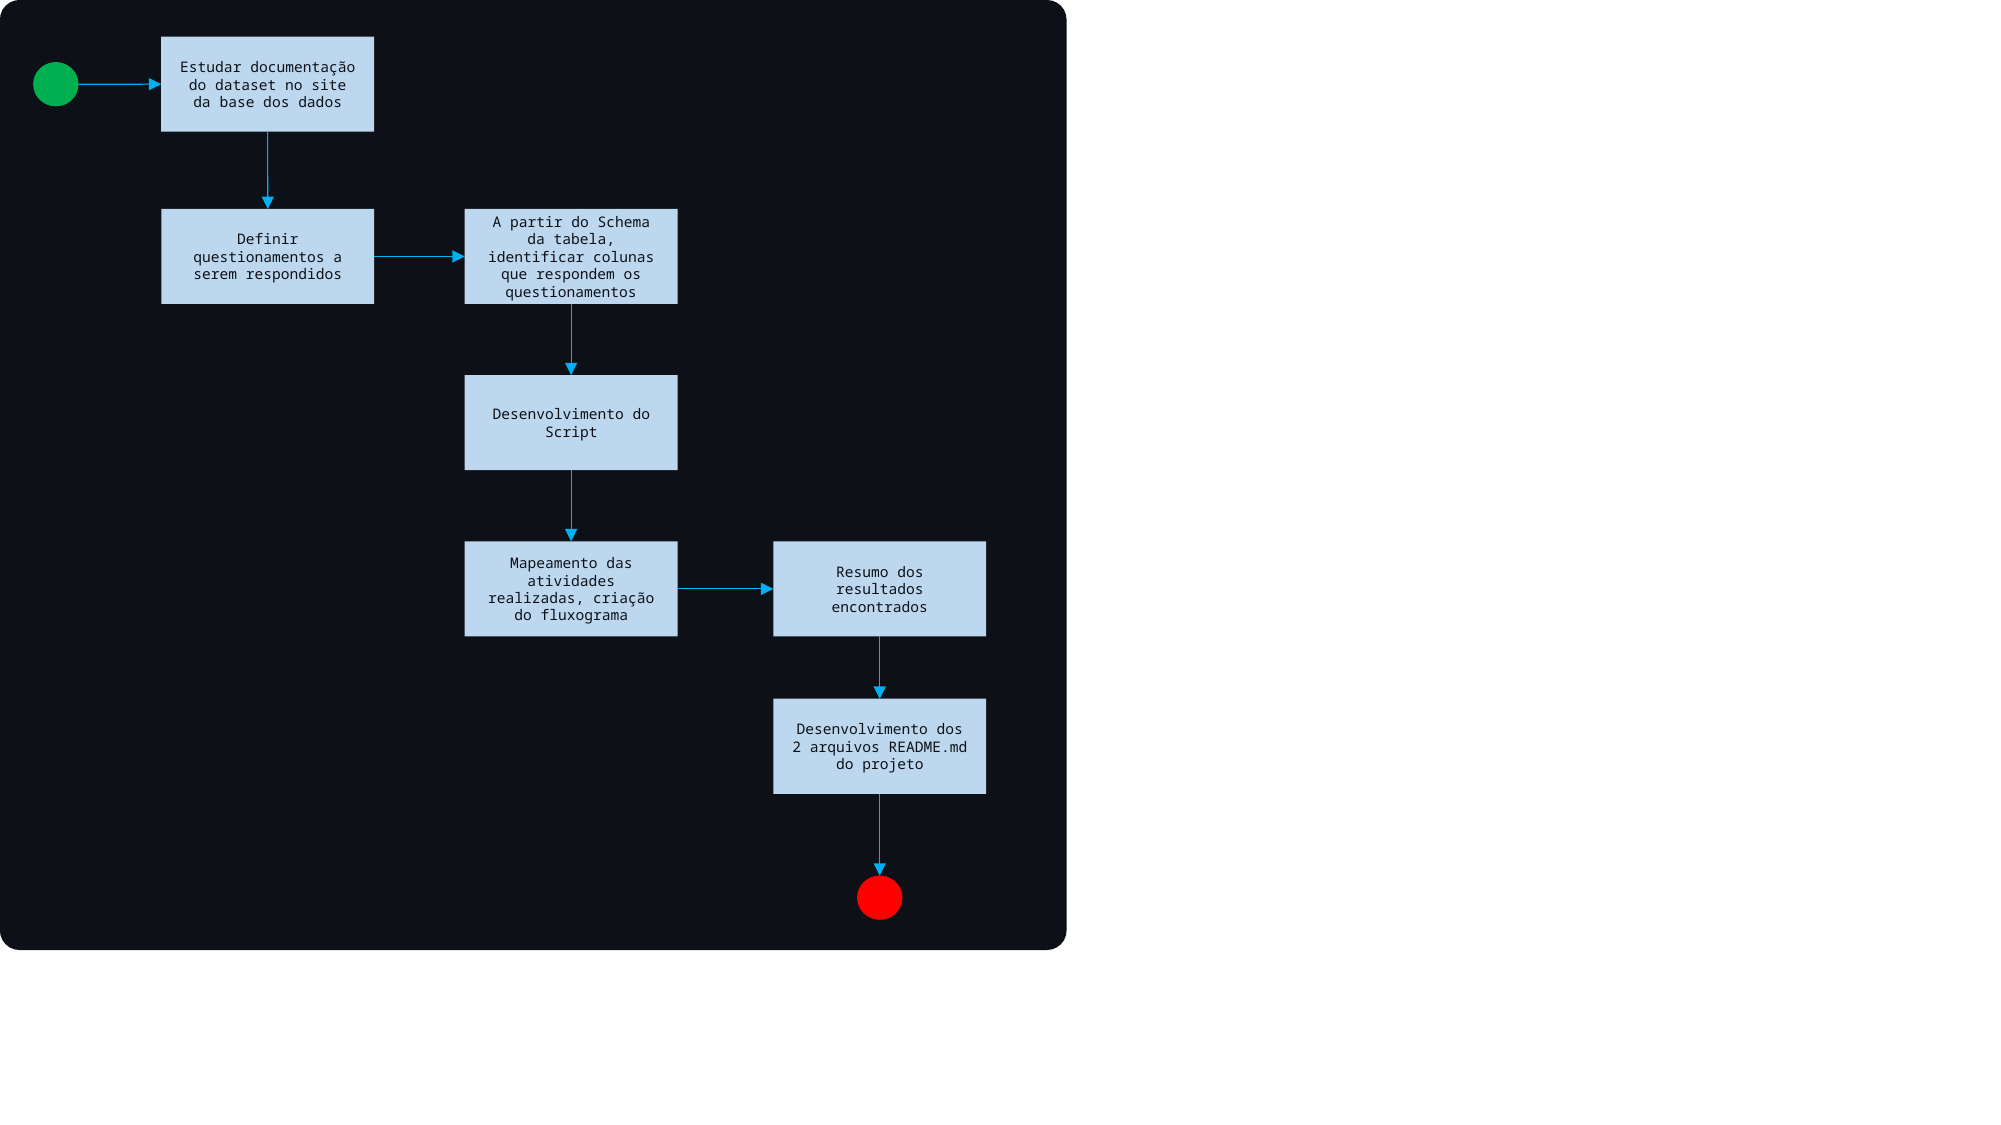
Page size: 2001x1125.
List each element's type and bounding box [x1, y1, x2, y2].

text_box [0, 0, 1067, 950]
